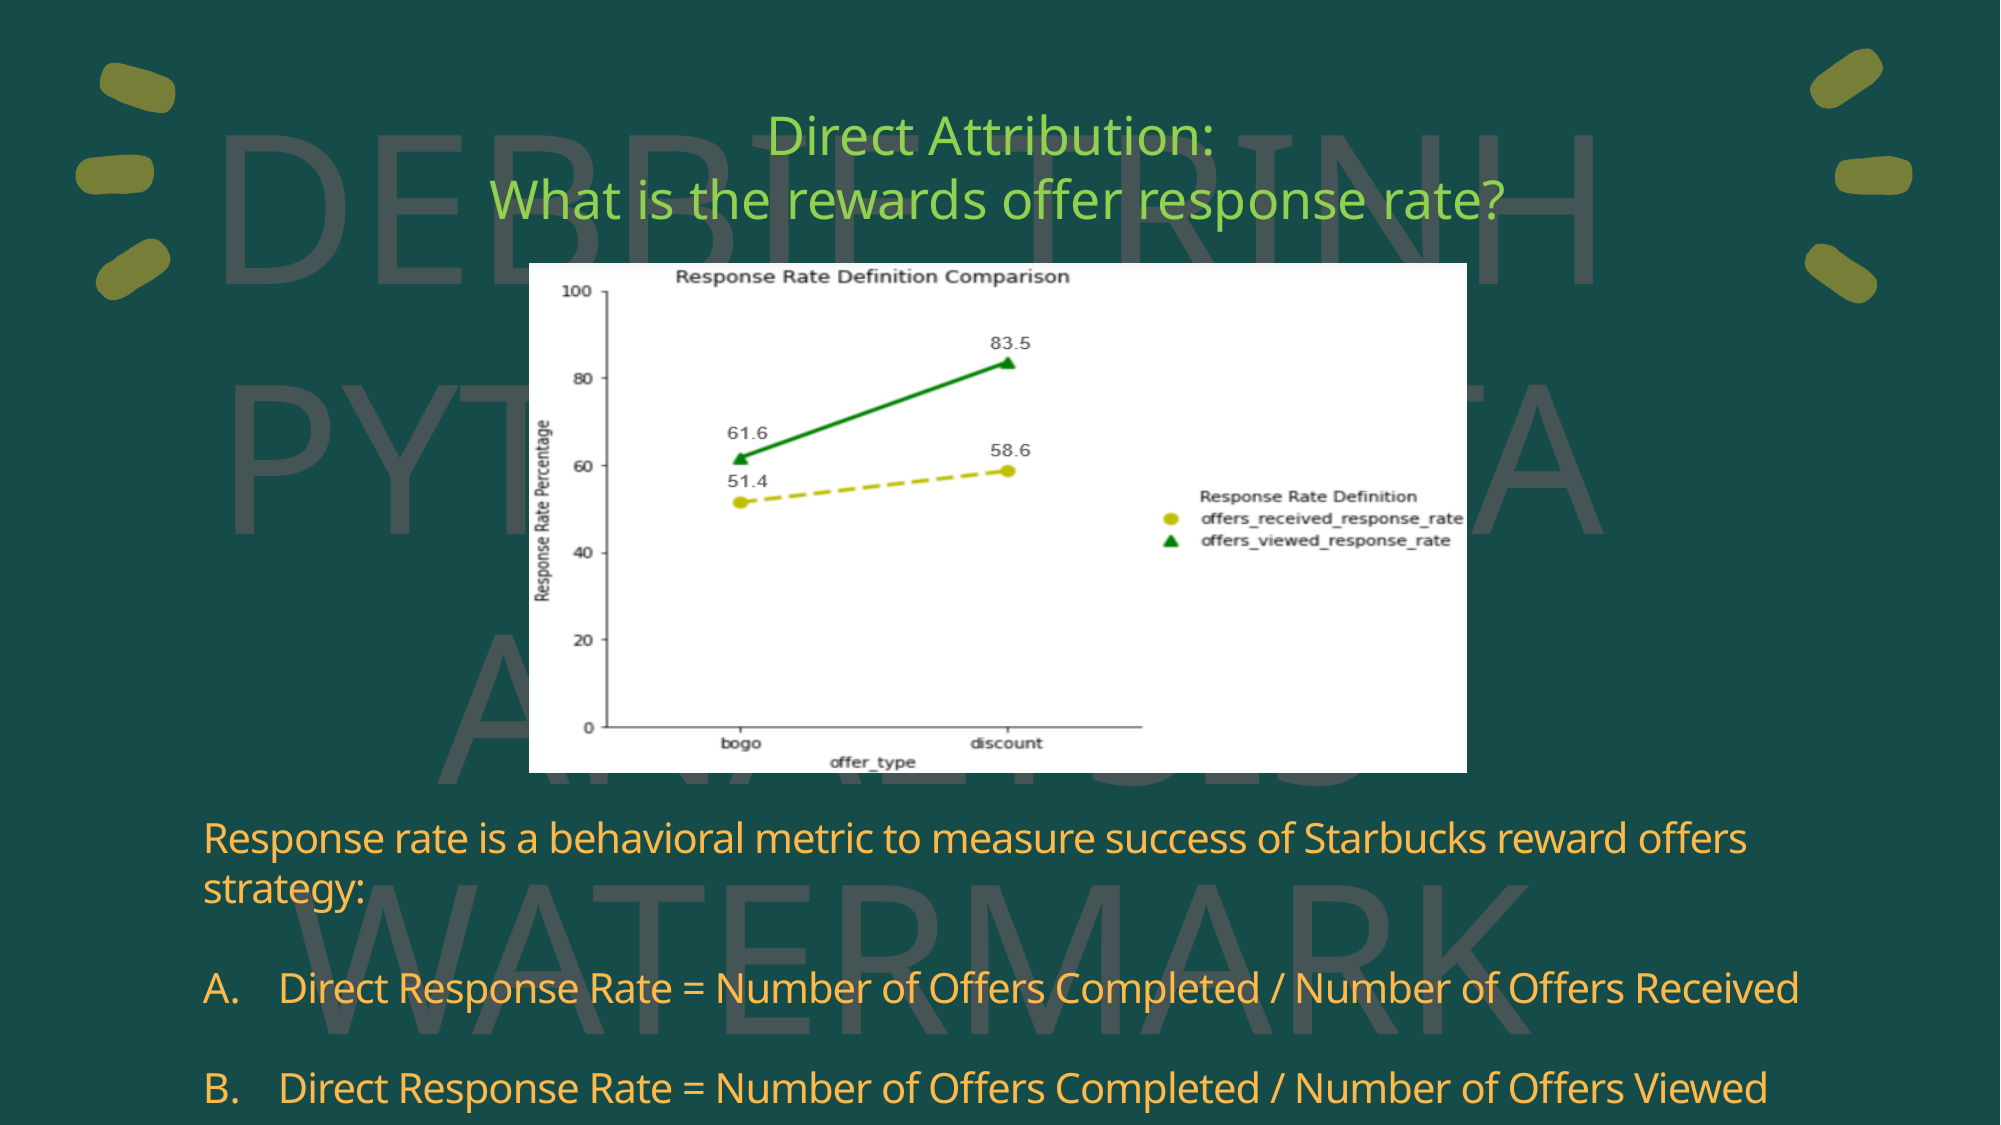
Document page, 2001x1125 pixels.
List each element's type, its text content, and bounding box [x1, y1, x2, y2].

title Direct Attribution: What is the rewards offer response rate? [118, 101, 1878, 231]
text_box Response rate is a behavioral metric to measure success of Starbucks reward offers strategy: Direct Response Rate = Number of Offers Completed / Number of Offers Received Direct Response Rate = Number of Offers Completed / Number of Offers Viewed [188, 804, 1915, 1120]
picture [529, 263, 1467, 773]
